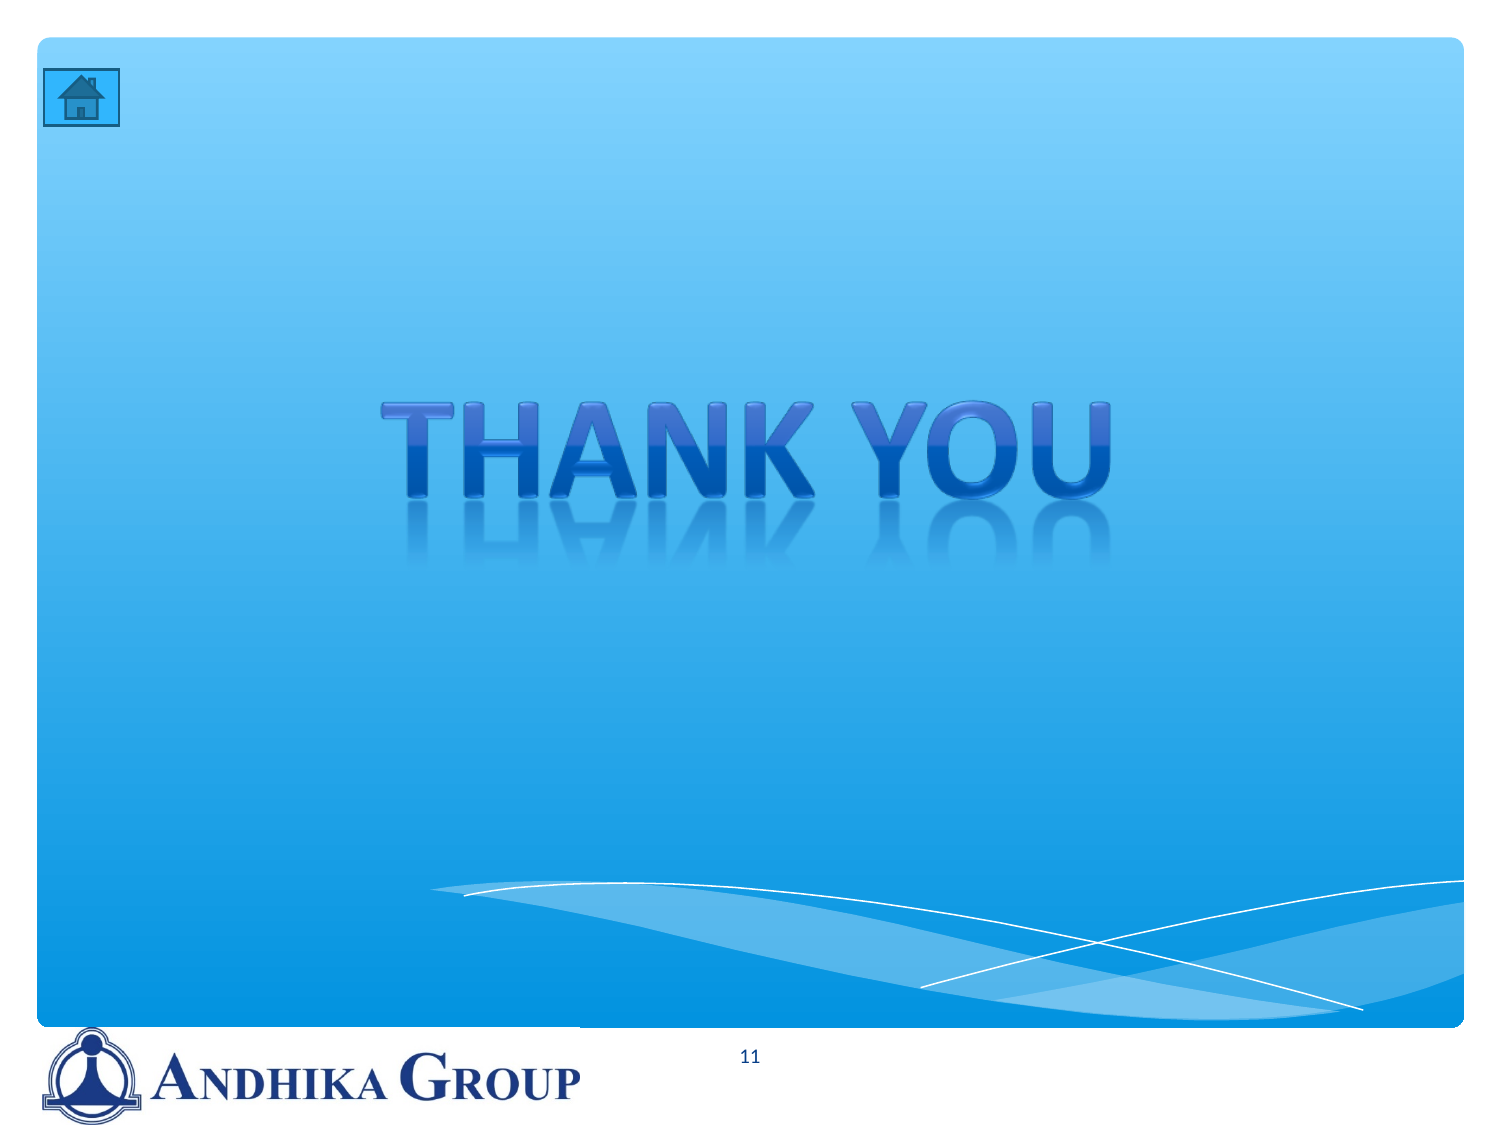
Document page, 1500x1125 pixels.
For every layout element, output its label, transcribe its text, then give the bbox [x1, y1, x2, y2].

text_box [43, 69, 119, 126]
picture [41, 1026, 580, 1125]
picture [287, 349, 1213, 645]
text_box 11 [654, 1025, 846, 1086]
